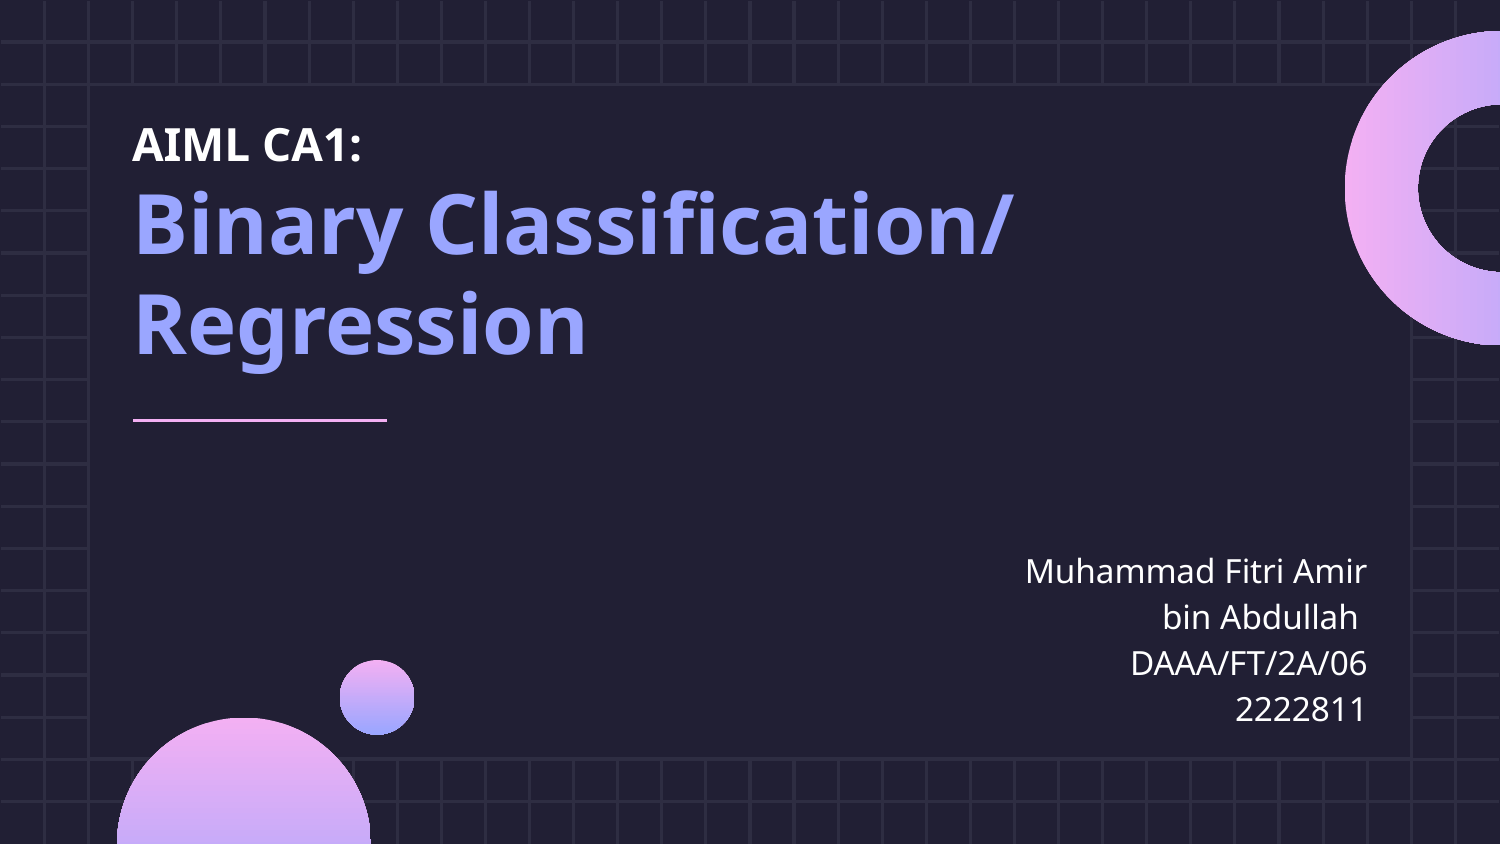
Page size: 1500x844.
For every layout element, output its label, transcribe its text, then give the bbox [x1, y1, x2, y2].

subtitle Muhammad Fitri Amir bin Abdullah DAAA/FT/2A/06 2222811 [975, 622, 1383, 743]
text_box [116, 717, 371, 844]
text_box [1344, 31, 1500, 346]
title AIML CA1: Binary Classification/ Regression [116, 100, 1209, 389]
text_box [339, 660, 415, 735]
